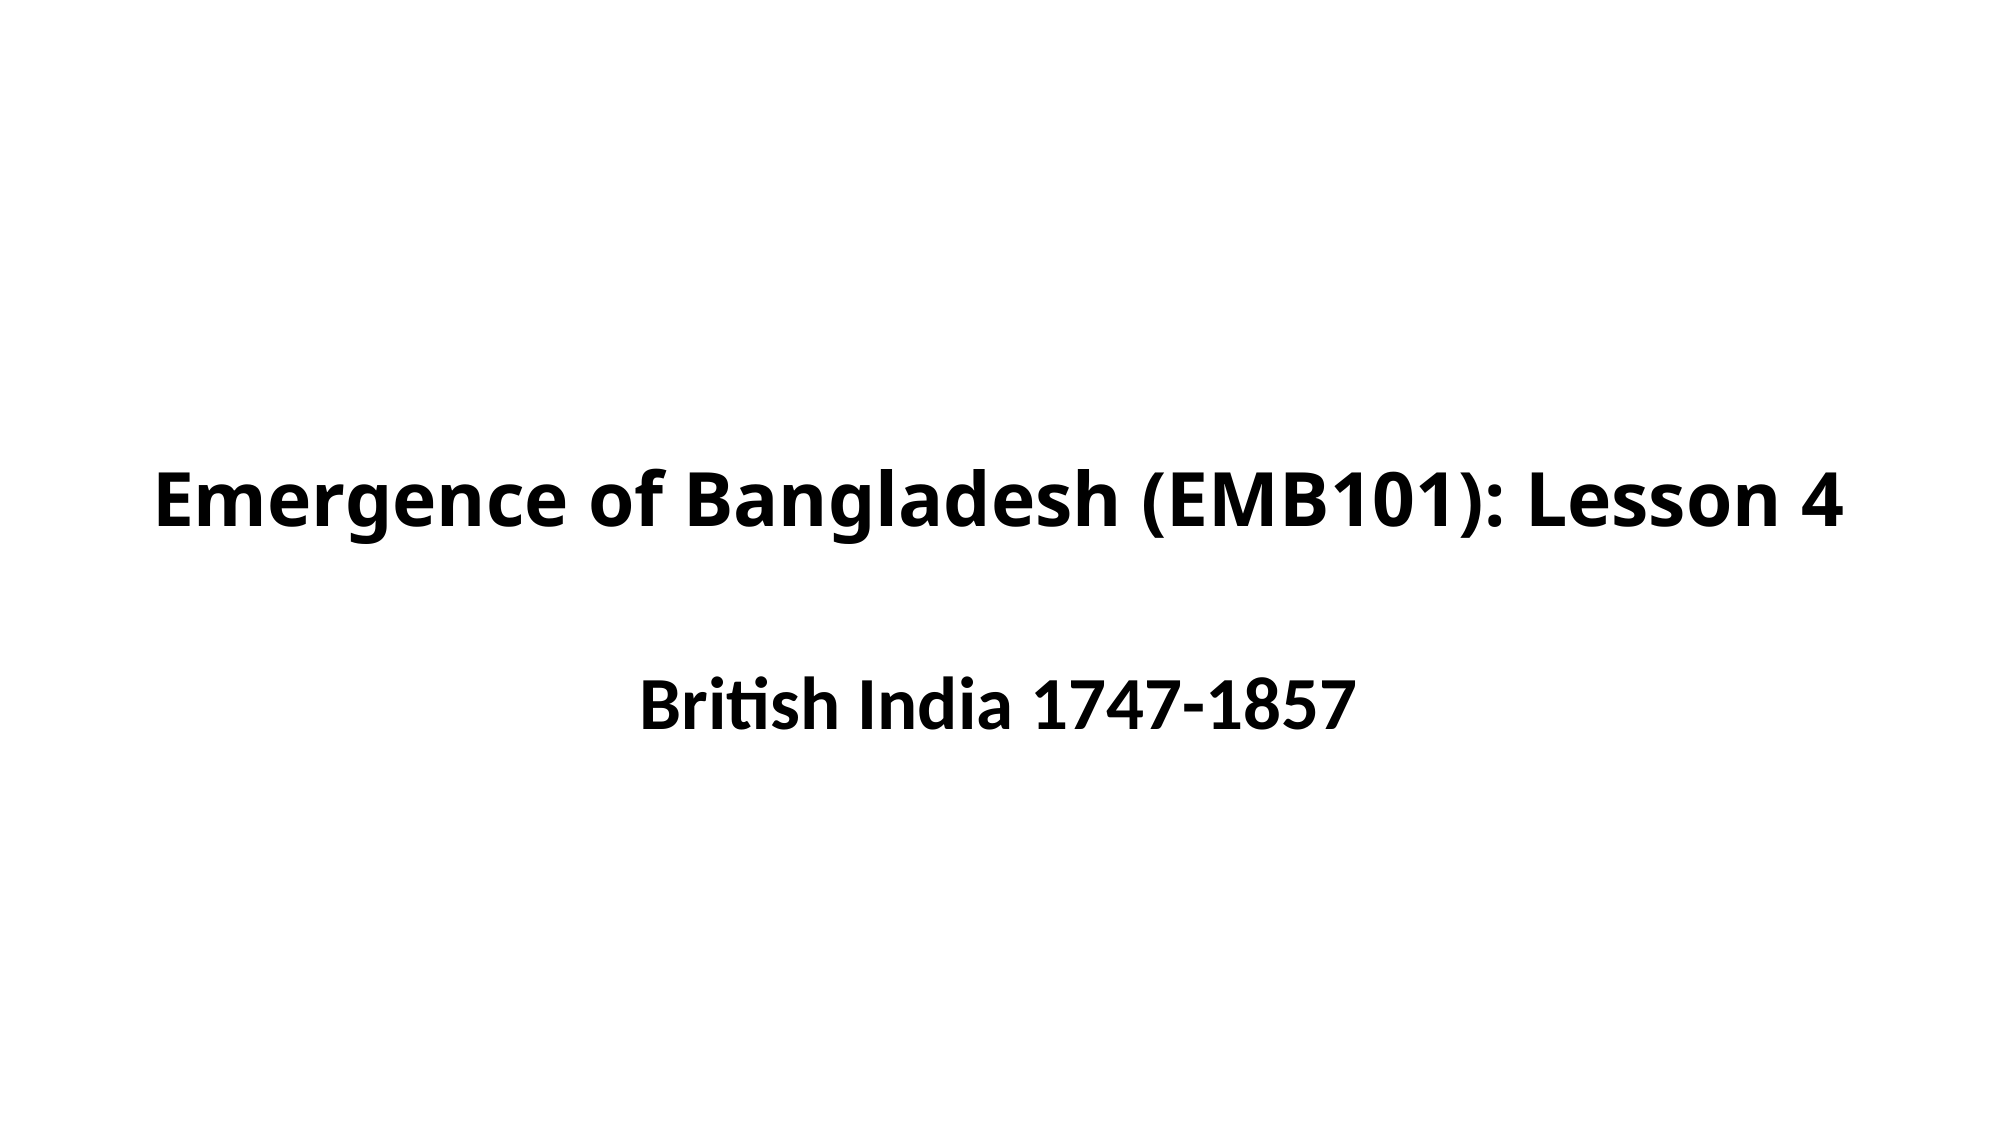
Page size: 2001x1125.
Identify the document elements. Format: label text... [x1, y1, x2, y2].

title Emergence of Bangladesh (EMB101): Lesson 4 [136, 382, 1862, 550]
list British India 1747-1857 [136, 657, 1862, 825]
